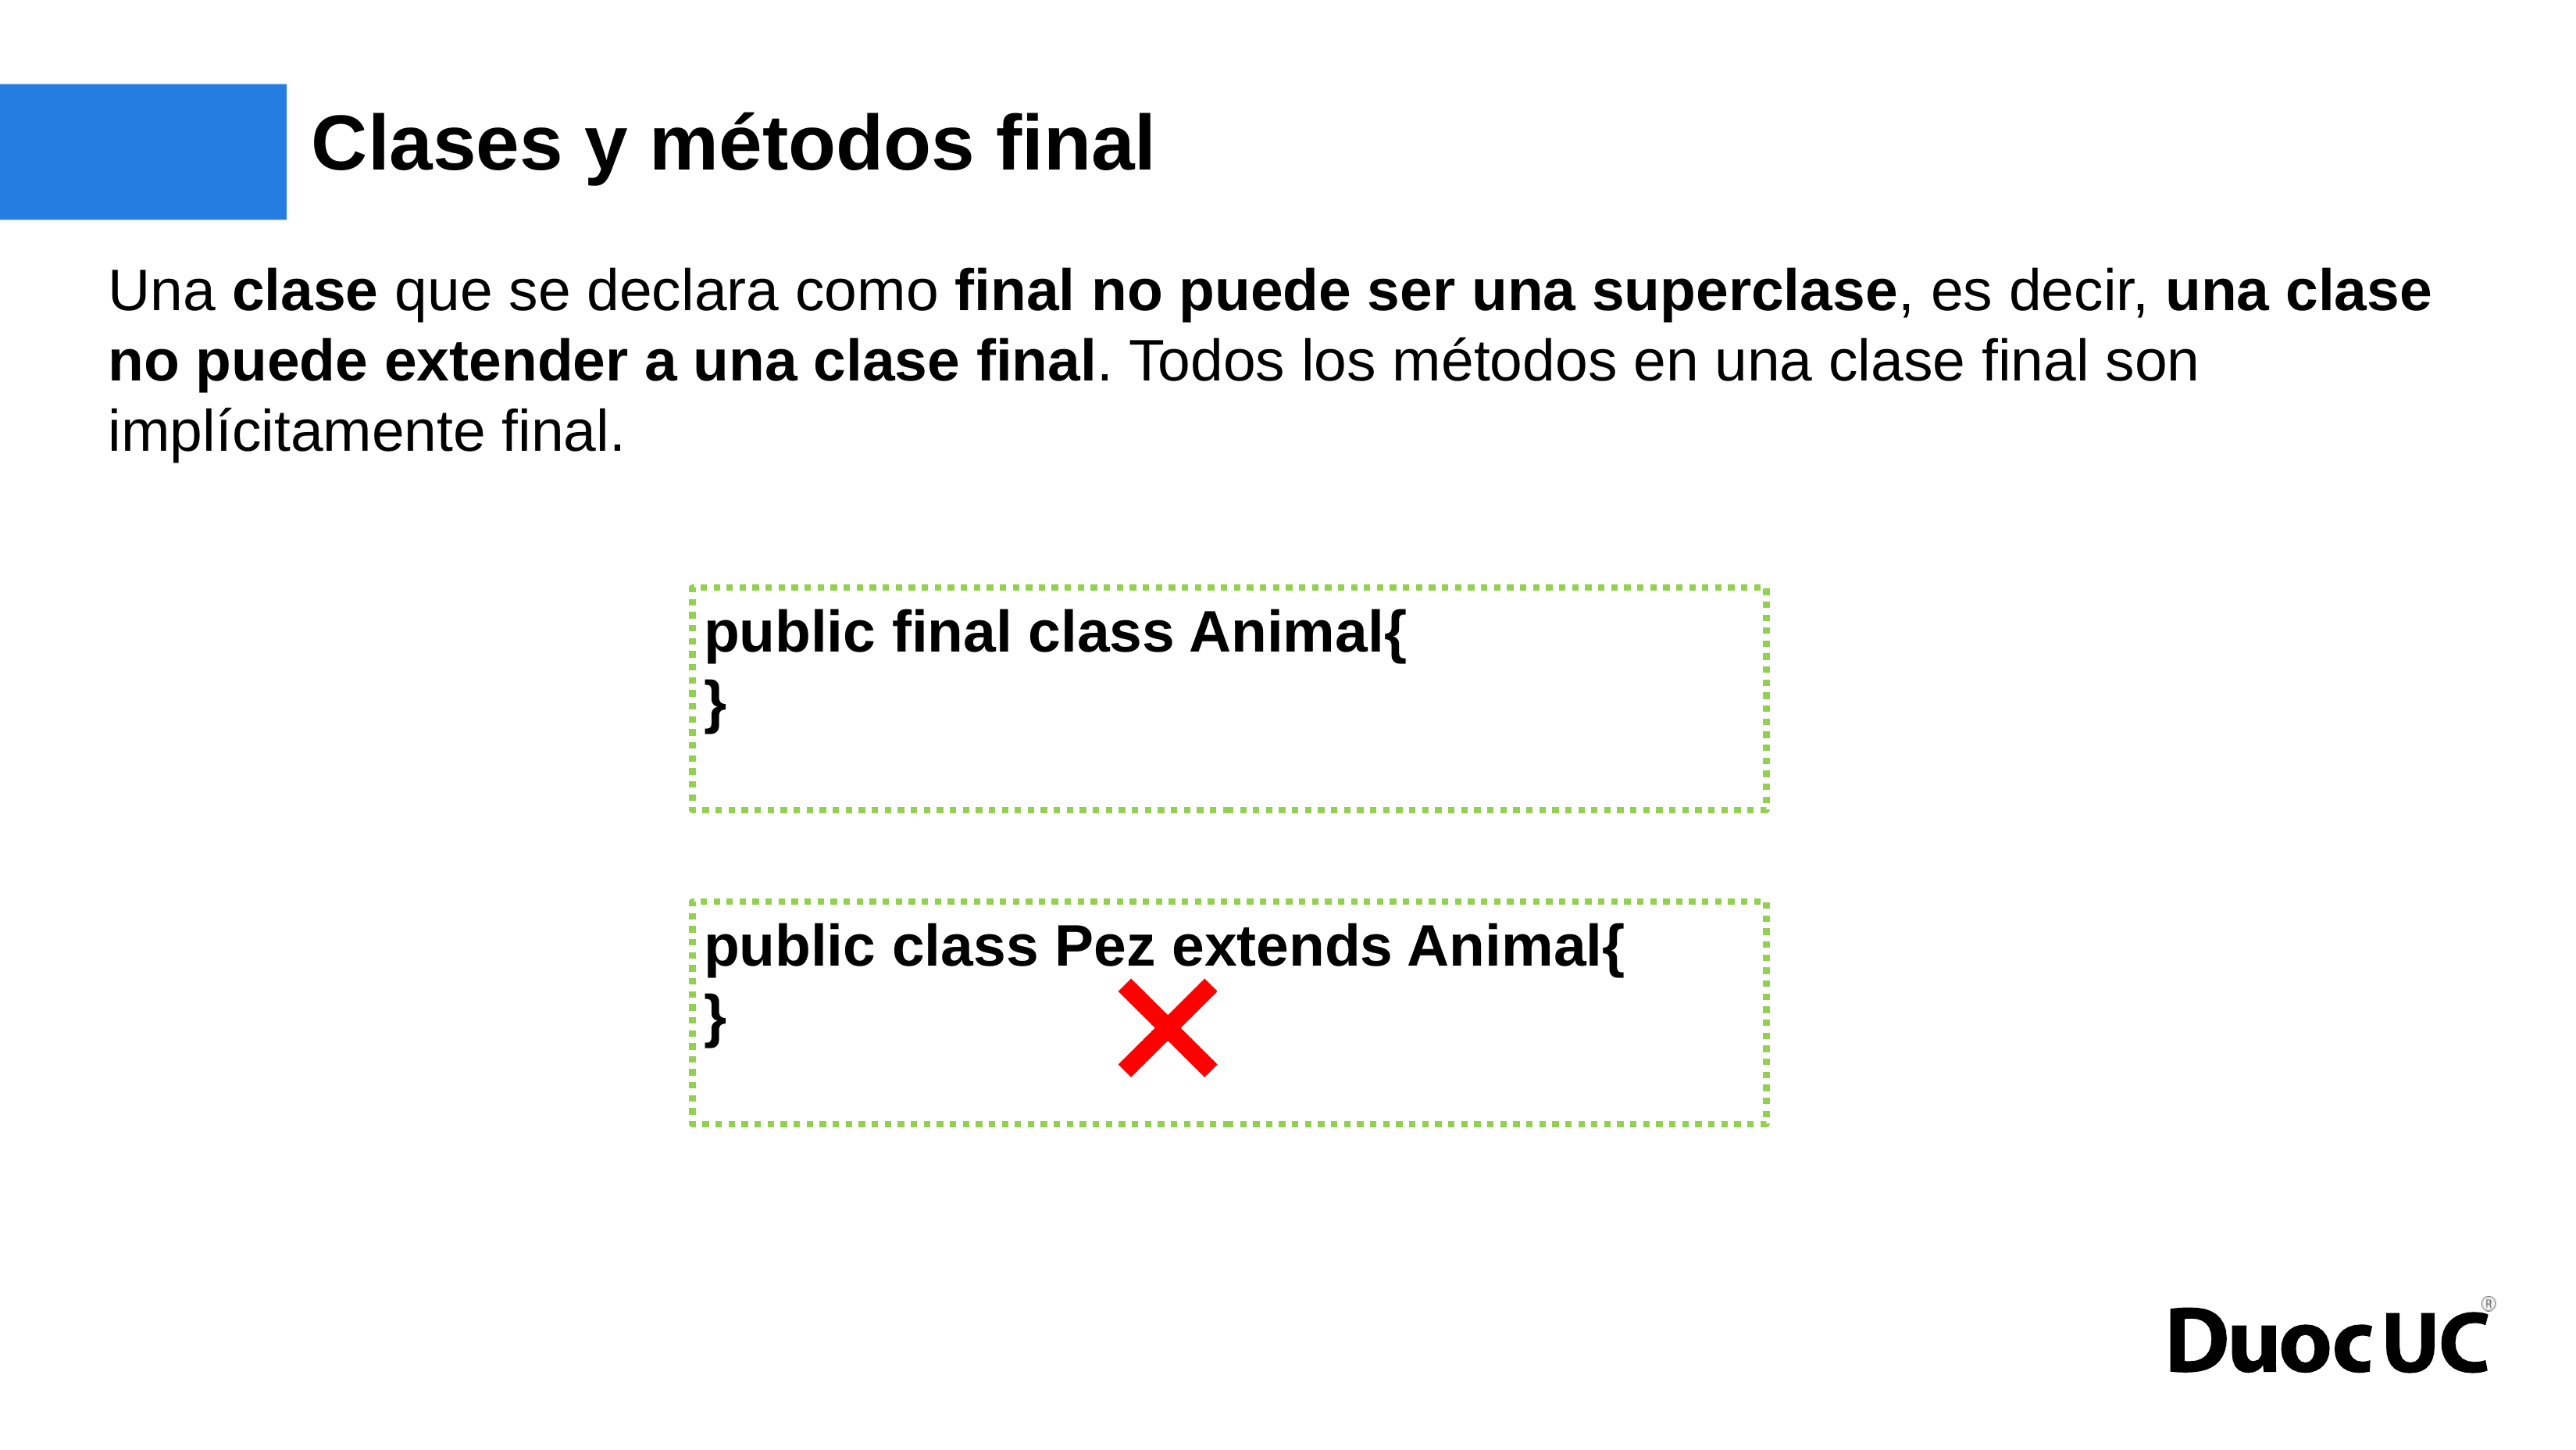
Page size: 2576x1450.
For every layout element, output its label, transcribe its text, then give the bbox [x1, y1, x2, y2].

picture [1102, 962, 1233, 1094]
text_box public class Pez extends Animal{ } [692, 902, 1767, 1124]
text_box Una clase que se declara como final no puede ser una superclase, es decir, una clase no puede extender a una clase final. Todos los métodos en una clase final son implícitamente final. [96, 246, 2489, 1358]
picture [2489, 1296, 2496, 1312]
title Clases y métodos final [311, 91, 2489, 187]
text_box public final class Animal{ } [692, 588, 1767, 810]
